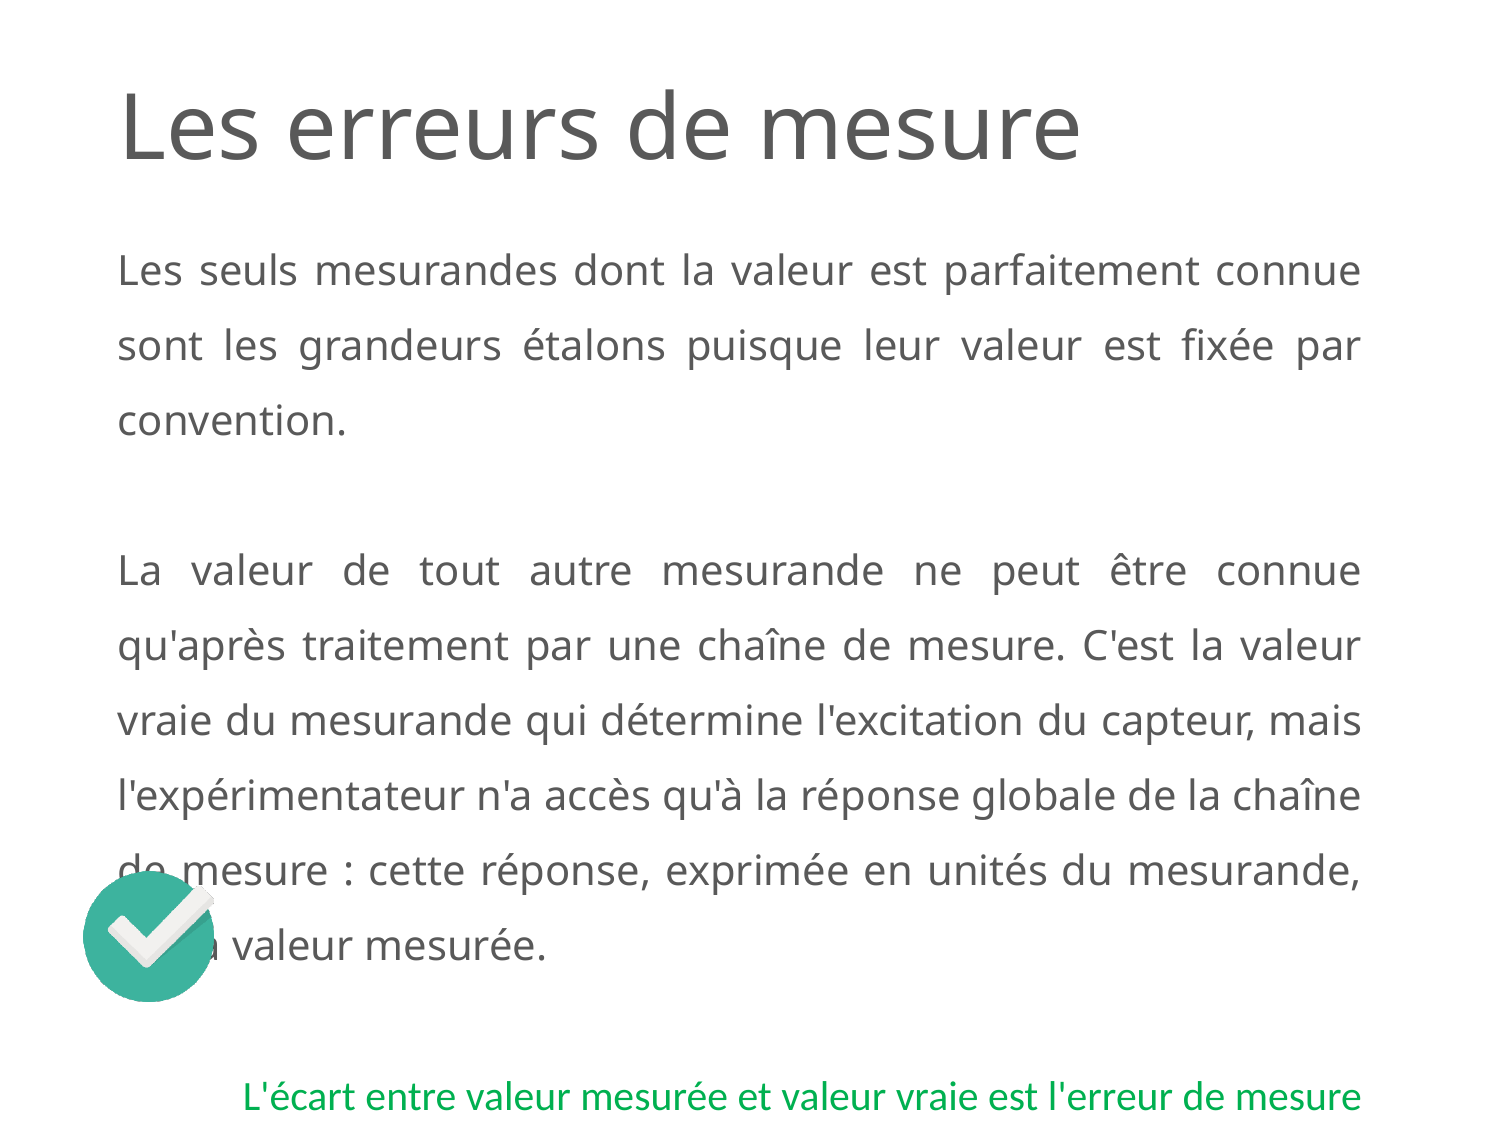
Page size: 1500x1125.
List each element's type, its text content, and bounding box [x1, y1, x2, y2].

text_box Les seuls mesurandes dont la valeur est parfaitement connue sont les grandeurs étalons puisque leur valeur est fixée par convention. La valeur de tout autre mesurande ne peut être connue qu'après traitement par une chaîne de mesure. C'est la valeur vraie du mesurande qui détermine l'excitation du capteur, mais l'expérimentateur n'a accès qu'à la réponse globale de la chaîne de mesure : cette réponse, exprimée en unités du mesurande, est la valeur mesurée. L'écart entre valeur mesurée et valeur vraie est l'erreur de mesure [103, 211, 1378, 1125]
picture [83, 871, 214, 1002]
title Les erreurs de mesure [103, 49, 1397, 212]
